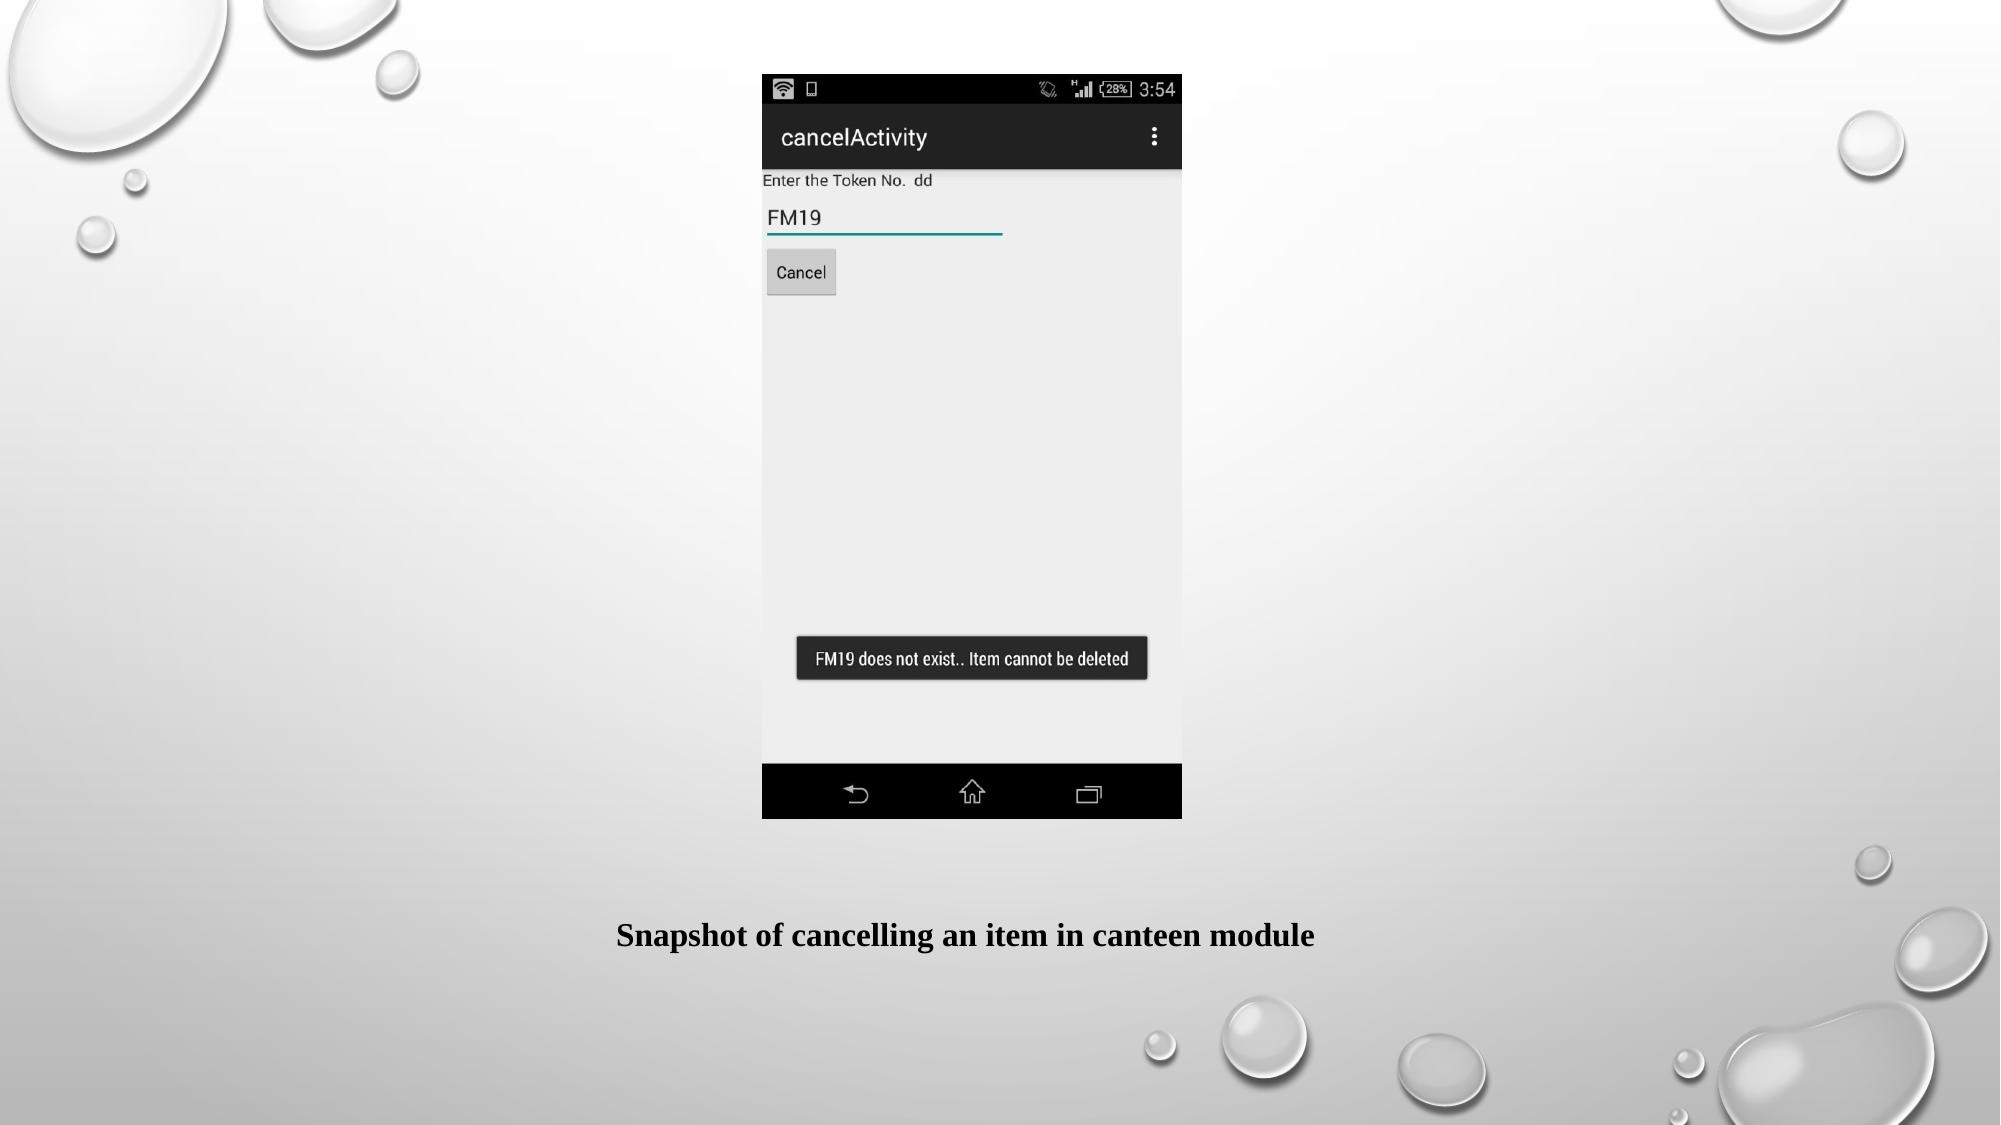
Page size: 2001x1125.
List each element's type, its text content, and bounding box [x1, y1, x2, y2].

text_box [0, 0, 2000, 75]
picture [0, 74, 2000, 1125]
text_box Snapshot of cancelling an item in canteen module [592, 905, 1349, 962]
